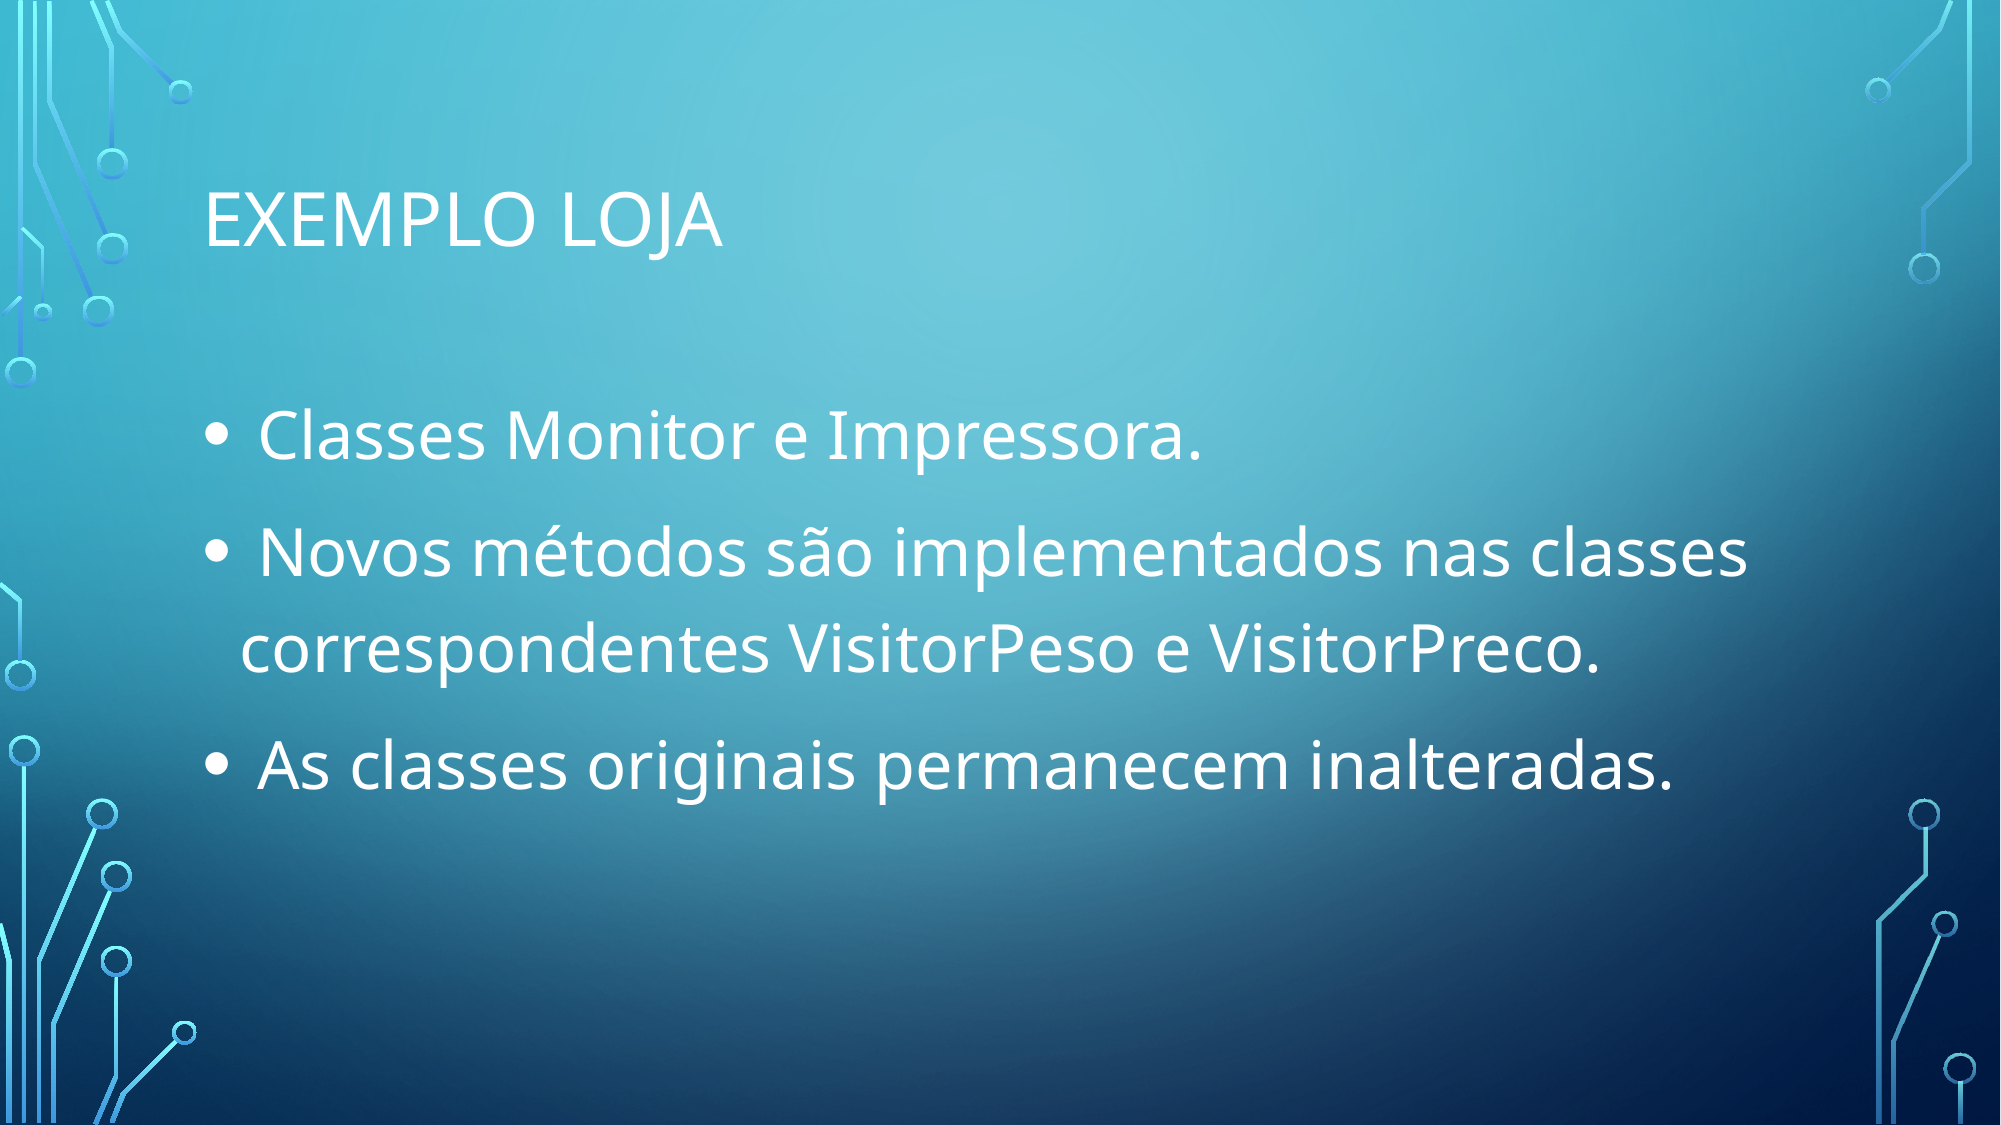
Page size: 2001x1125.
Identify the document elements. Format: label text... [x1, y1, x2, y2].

list Classes Monitor e Impressora. Novos métodos são implementados nas classes correspondentes VisitorPeso e VisitorPreco. As classes originais permanecem inalteradas. [187, 369, 1813, 950]
title Exemplo Loja [187, 101, 1813, 344]
